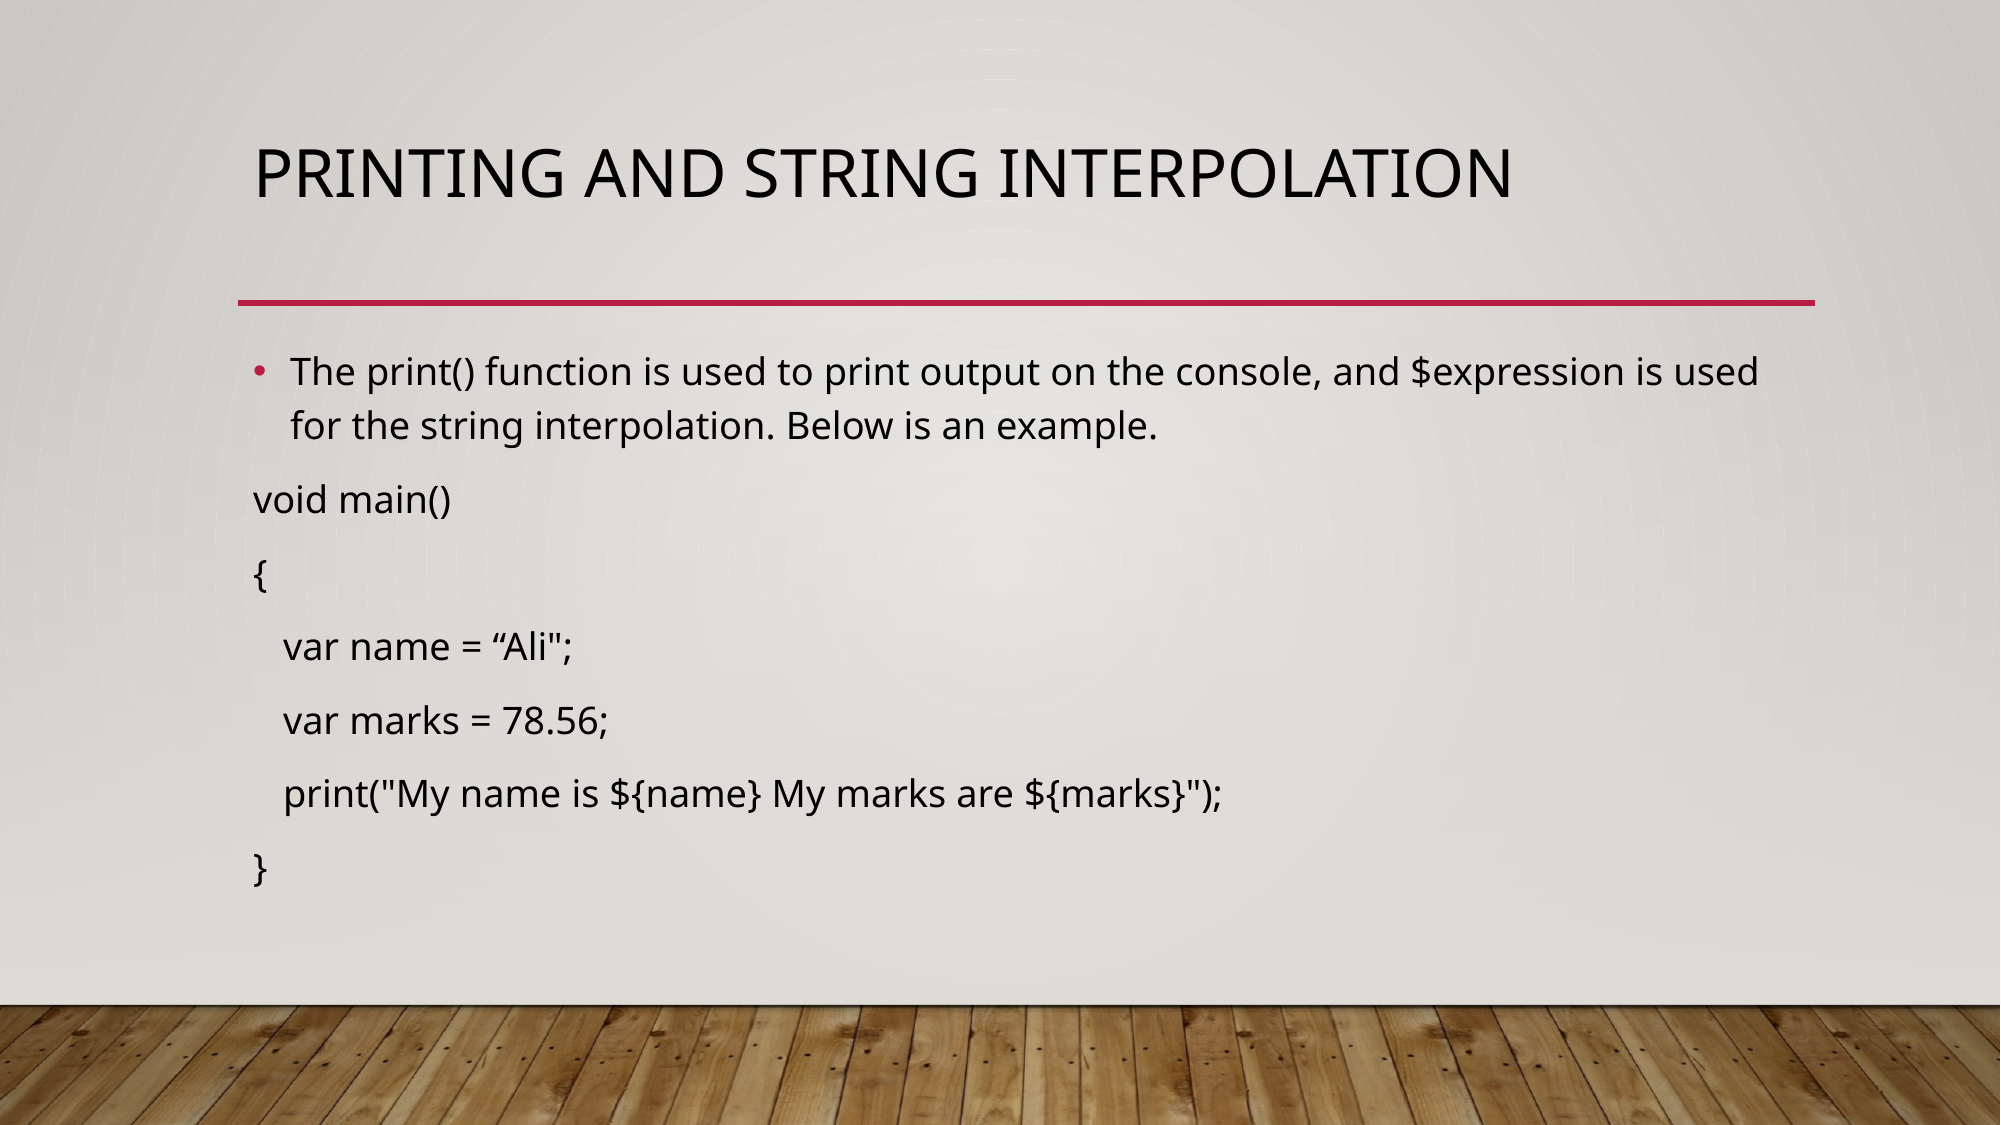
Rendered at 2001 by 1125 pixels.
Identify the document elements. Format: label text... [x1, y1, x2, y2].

title Printing and String Interpolation [238, 131, 1814, 305]
picture [0, 1005, 2000, 1125]
list The print() function is used to print output on the console, and $expression is used for the string interpolation. Below is an example. void main() { var name = “Ali"; var marks = 78.56; print("My name is ${name} My marks are ${marks}"); } [238, 330, 1814, 897]
